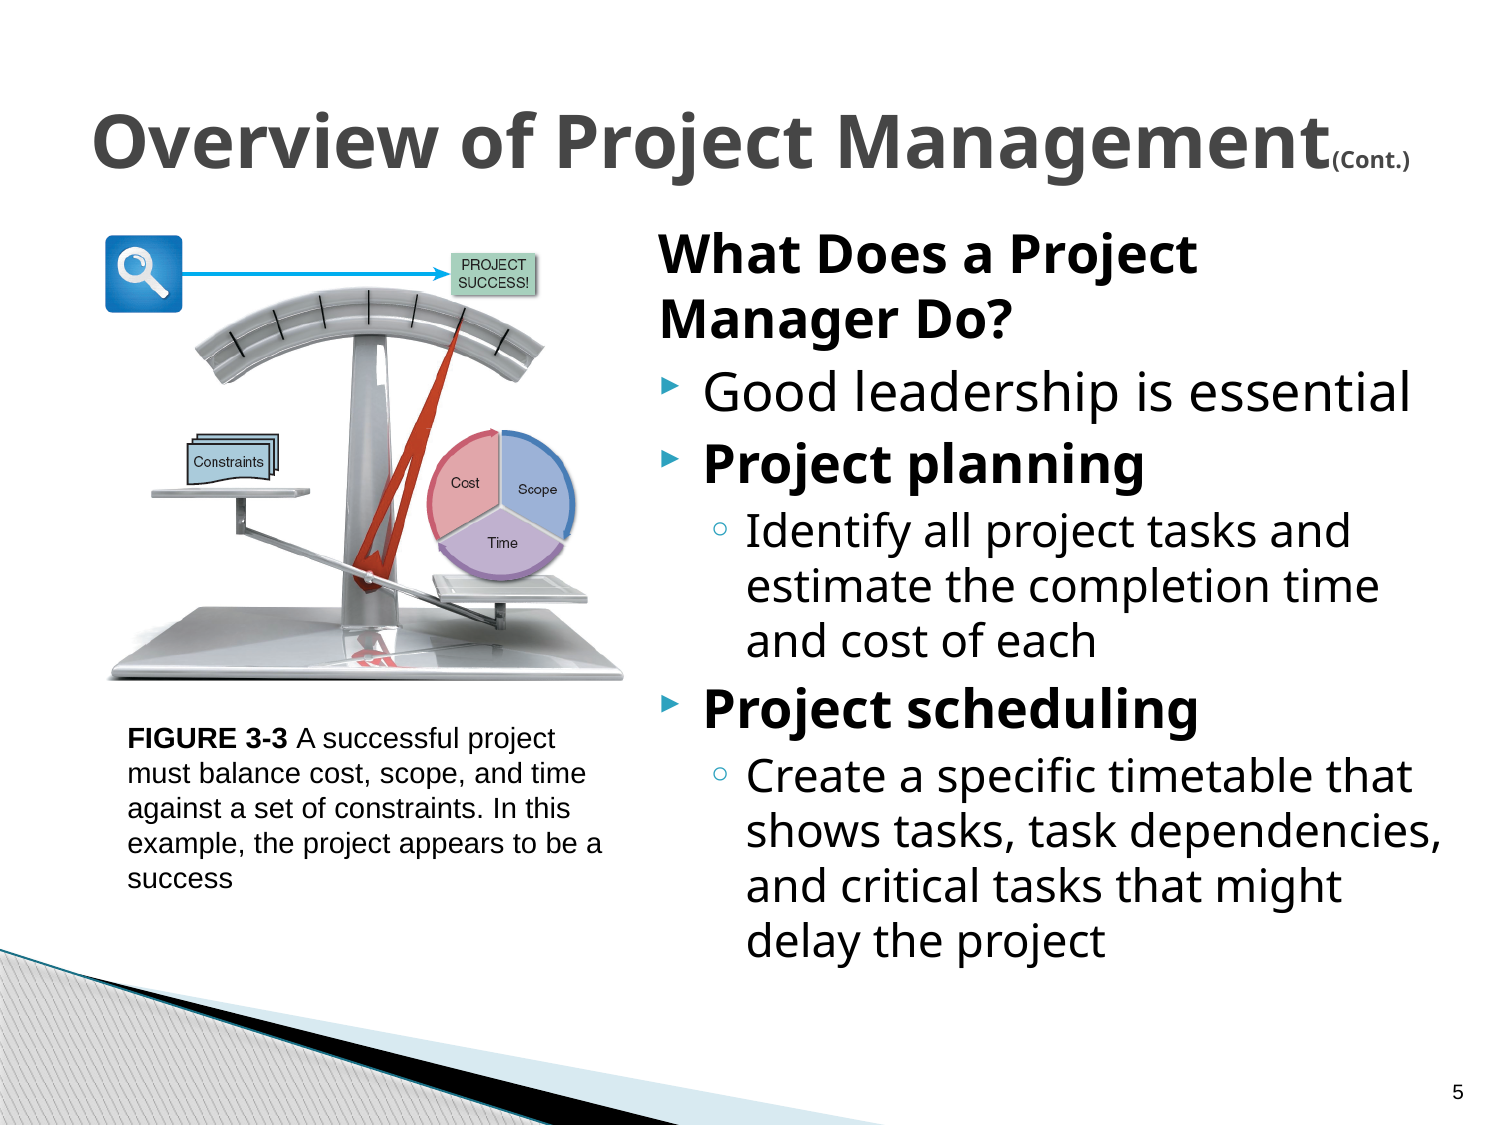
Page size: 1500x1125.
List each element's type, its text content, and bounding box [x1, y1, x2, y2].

picture [87, 224, 627, 688]
list What Does a Project Manager Do? Good leadership is essential Project planning Identify all project tasks and estimate the completion time and cost of each Project scheduling Create a specific timetable that shows tasks, task dependencies, and critical tasks that might delay the project [624, 212, 1463, 986]
text_box FIGURE 3-3 A successful project must balance cost, scope, and time against a set of constraints. In this example, the project appears to be a success [112, 712, 624, 902]
slide_number 5 [1418, 1051, 1479, 1112]
title Overview of Project Management(Cont.) [75, 45, 1425, 233]
